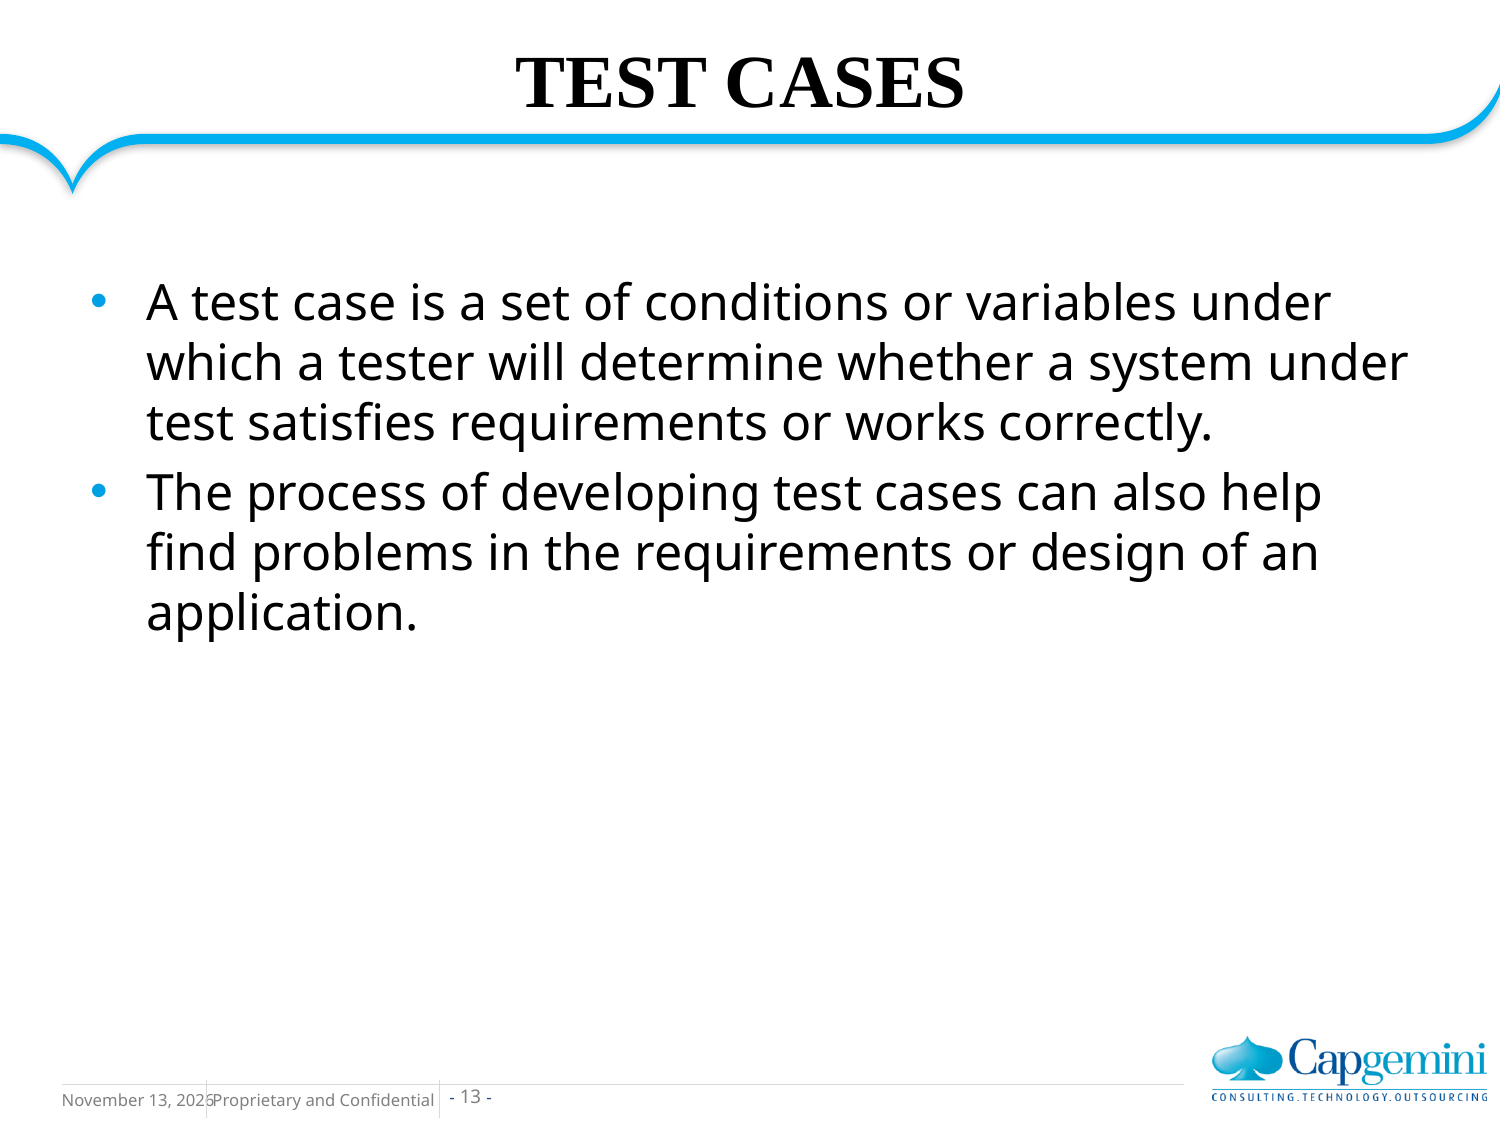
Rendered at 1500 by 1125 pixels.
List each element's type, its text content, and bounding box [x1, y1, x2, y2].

list A test case is a set of conditions or variables under which a tester will determine whether a system under test satisfies requirements or works correctly. The process of developing test cases can also help find problems in the requirements or design of an application. [75, 262, 1425, 1005]
picture [1212, 1036, 1487, 1101]
text_box TEST CASES [53, 24, 1429, 130]
